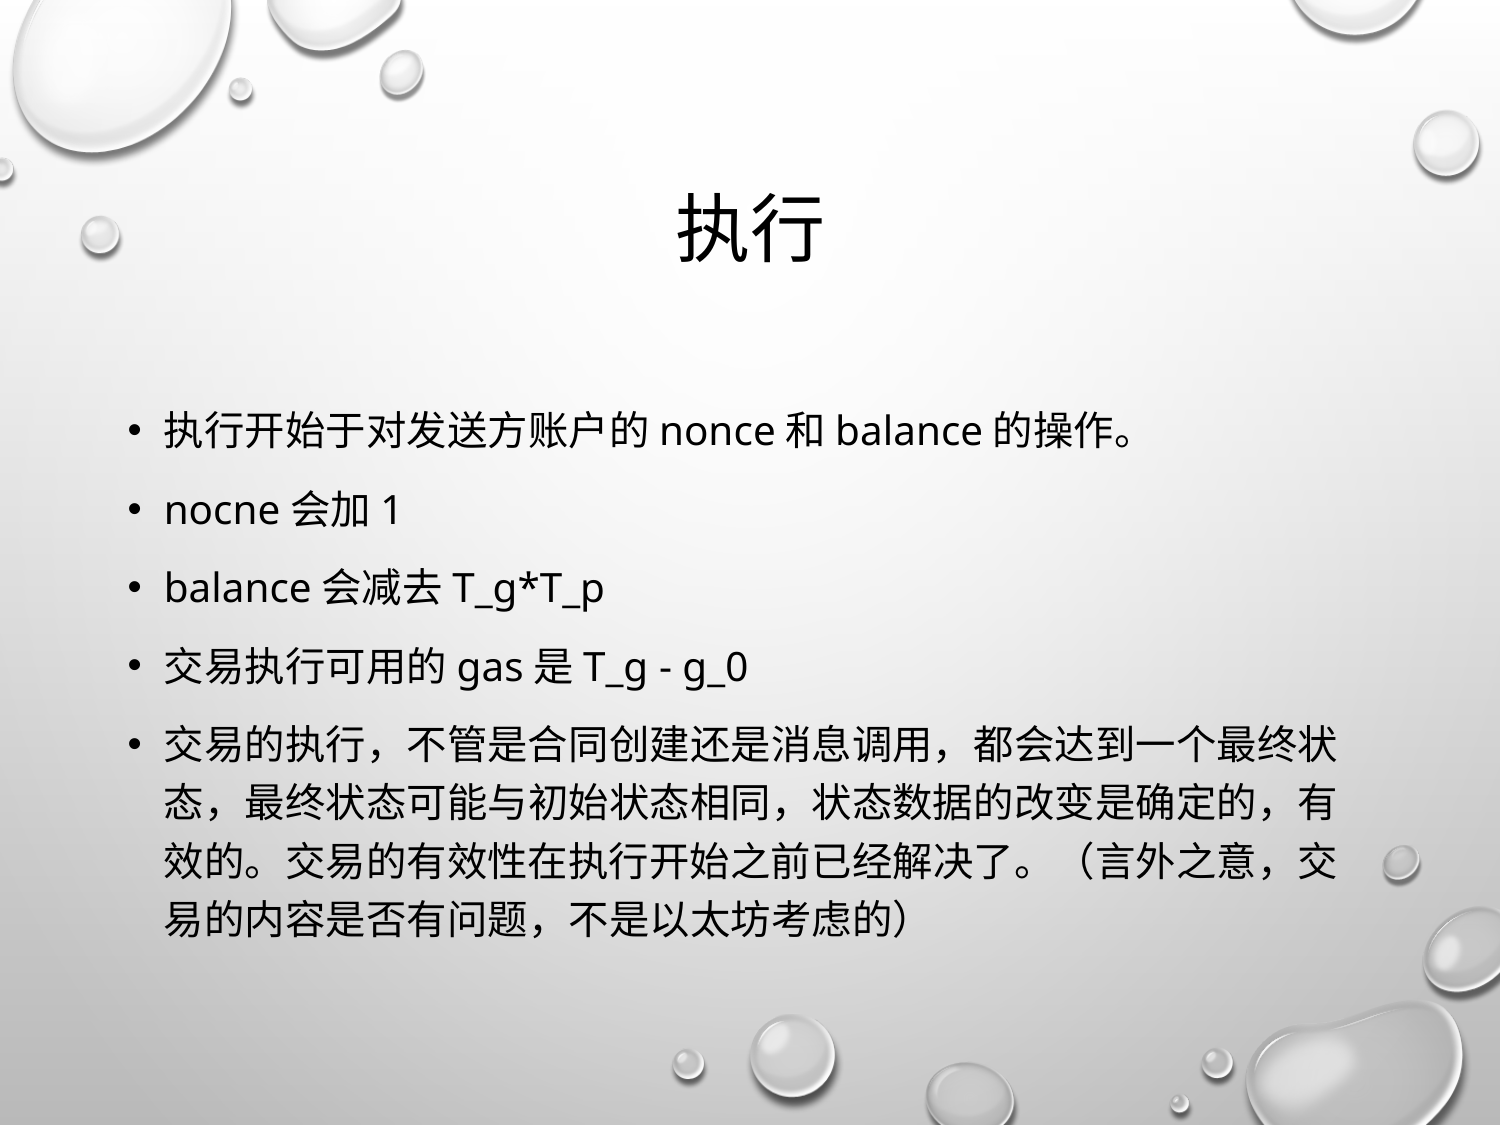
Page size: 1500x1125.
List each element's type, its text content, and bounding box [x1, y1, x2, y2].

picture [0, 0, 1500, 1125]
title 执行 [112, 101, 1388, 364]
list 执行开始于对发送方账户的nonce和balance的操作。 nocne会加1 balance会减去T_g*T_p 交易执行可用的gas是T_g - g_0 交易的执行，不管是合同创建还是消息调用，都会达到一个最终状态，最终状态可能与初始状态相同，状态数据的改变是确定的，有效的。交易的有效性在执行开始之前已经解决了。（言外之意，交易的内容是否有问题，不是以太坊考虑的） [112, 388, 1388, 950]
